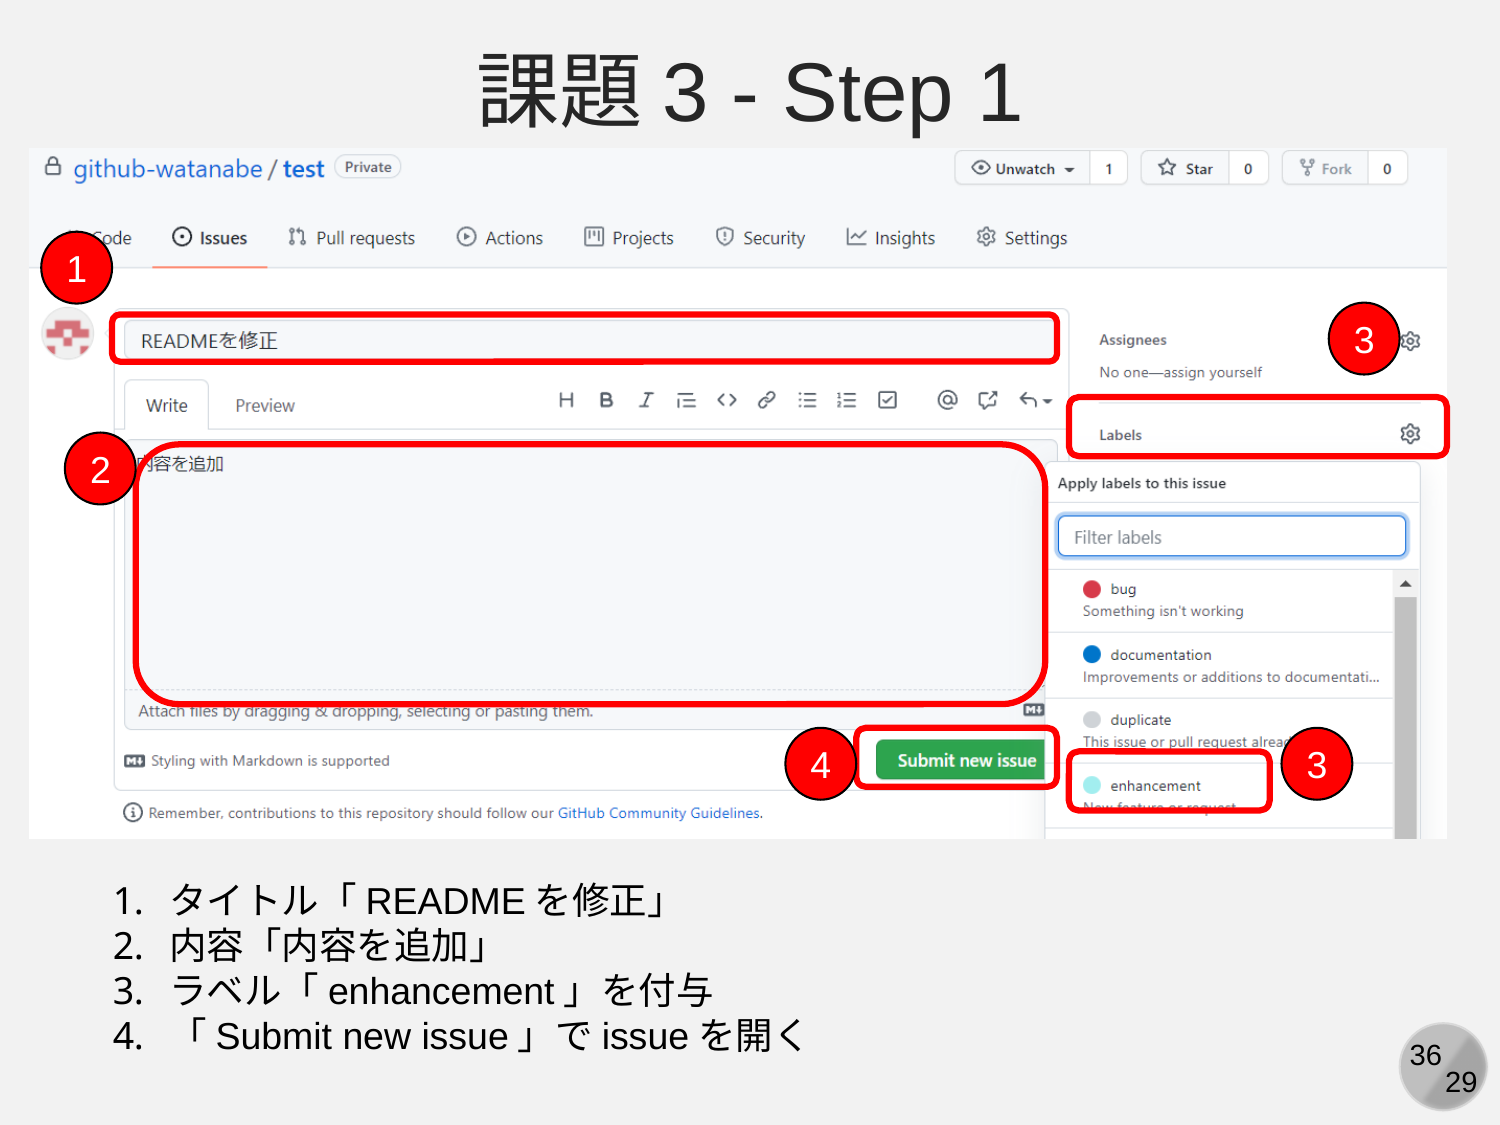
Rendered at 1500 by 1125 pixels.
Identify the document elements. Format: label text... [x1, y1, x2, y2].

picture [29, 148, 1447, 839]
text_box タイトル「READMEを修正」 内容「内容を追加」 ラベル「enhancement」を付与 「Submit new issue」でissueを開く [98, 869, 826, 1065]
list 課題3 - Step 1 [0, 31, 1500, 155]
